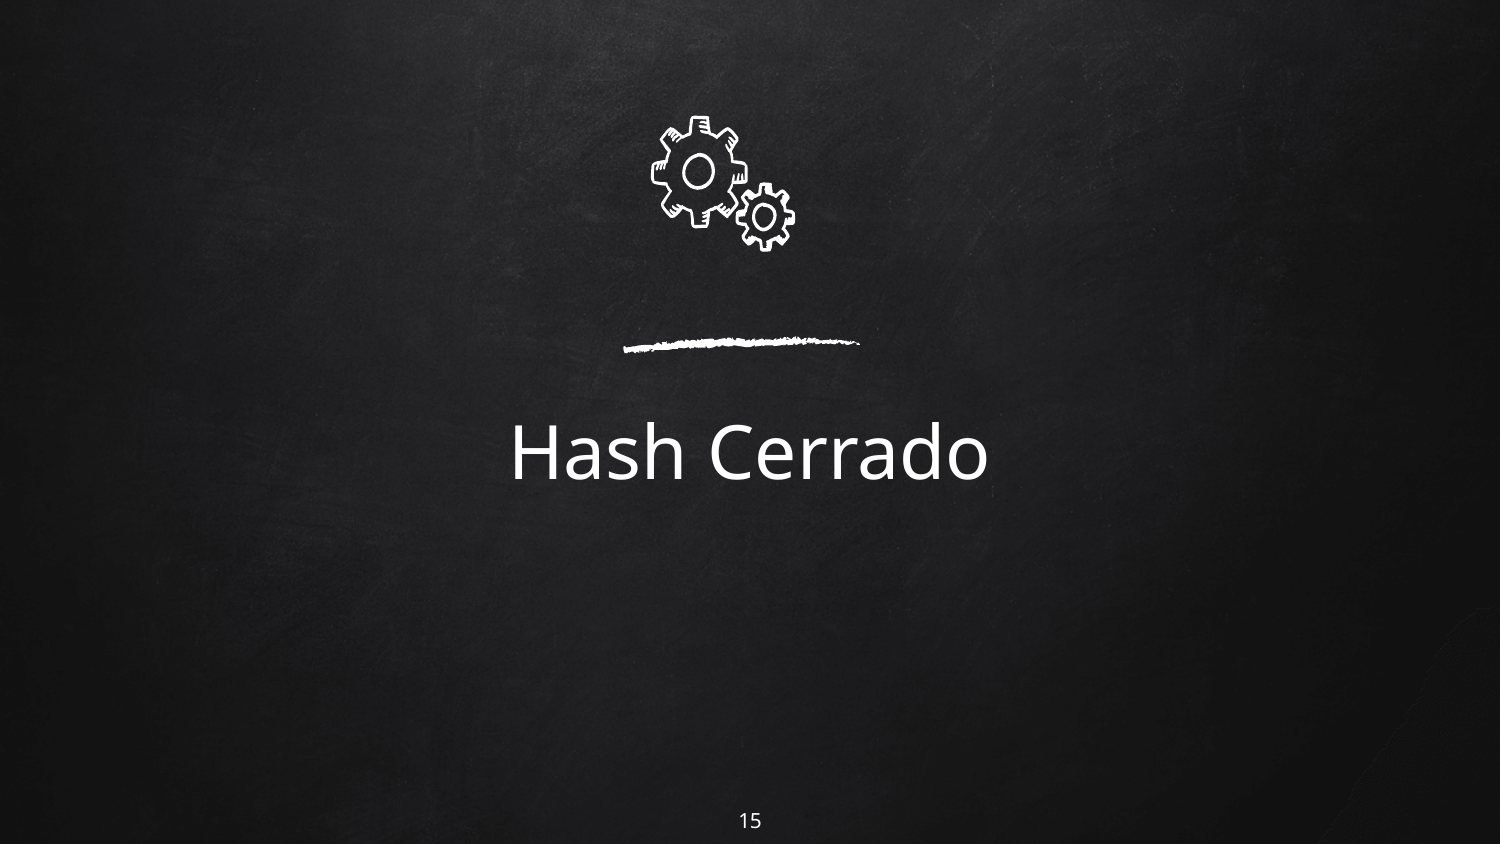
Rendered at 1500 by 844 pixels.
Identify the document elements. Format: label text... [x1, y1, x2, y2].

picture [0, 0, 1500, 844]
text_box [623, 336, 860, 354]
subtitle Hash Cerrado [209, 389, 1291, 519]
text_box [650, 115, 748, 229]
text_box [735, 182, 796, 252]
slide_number 15 [705, 792, 795, 844]
